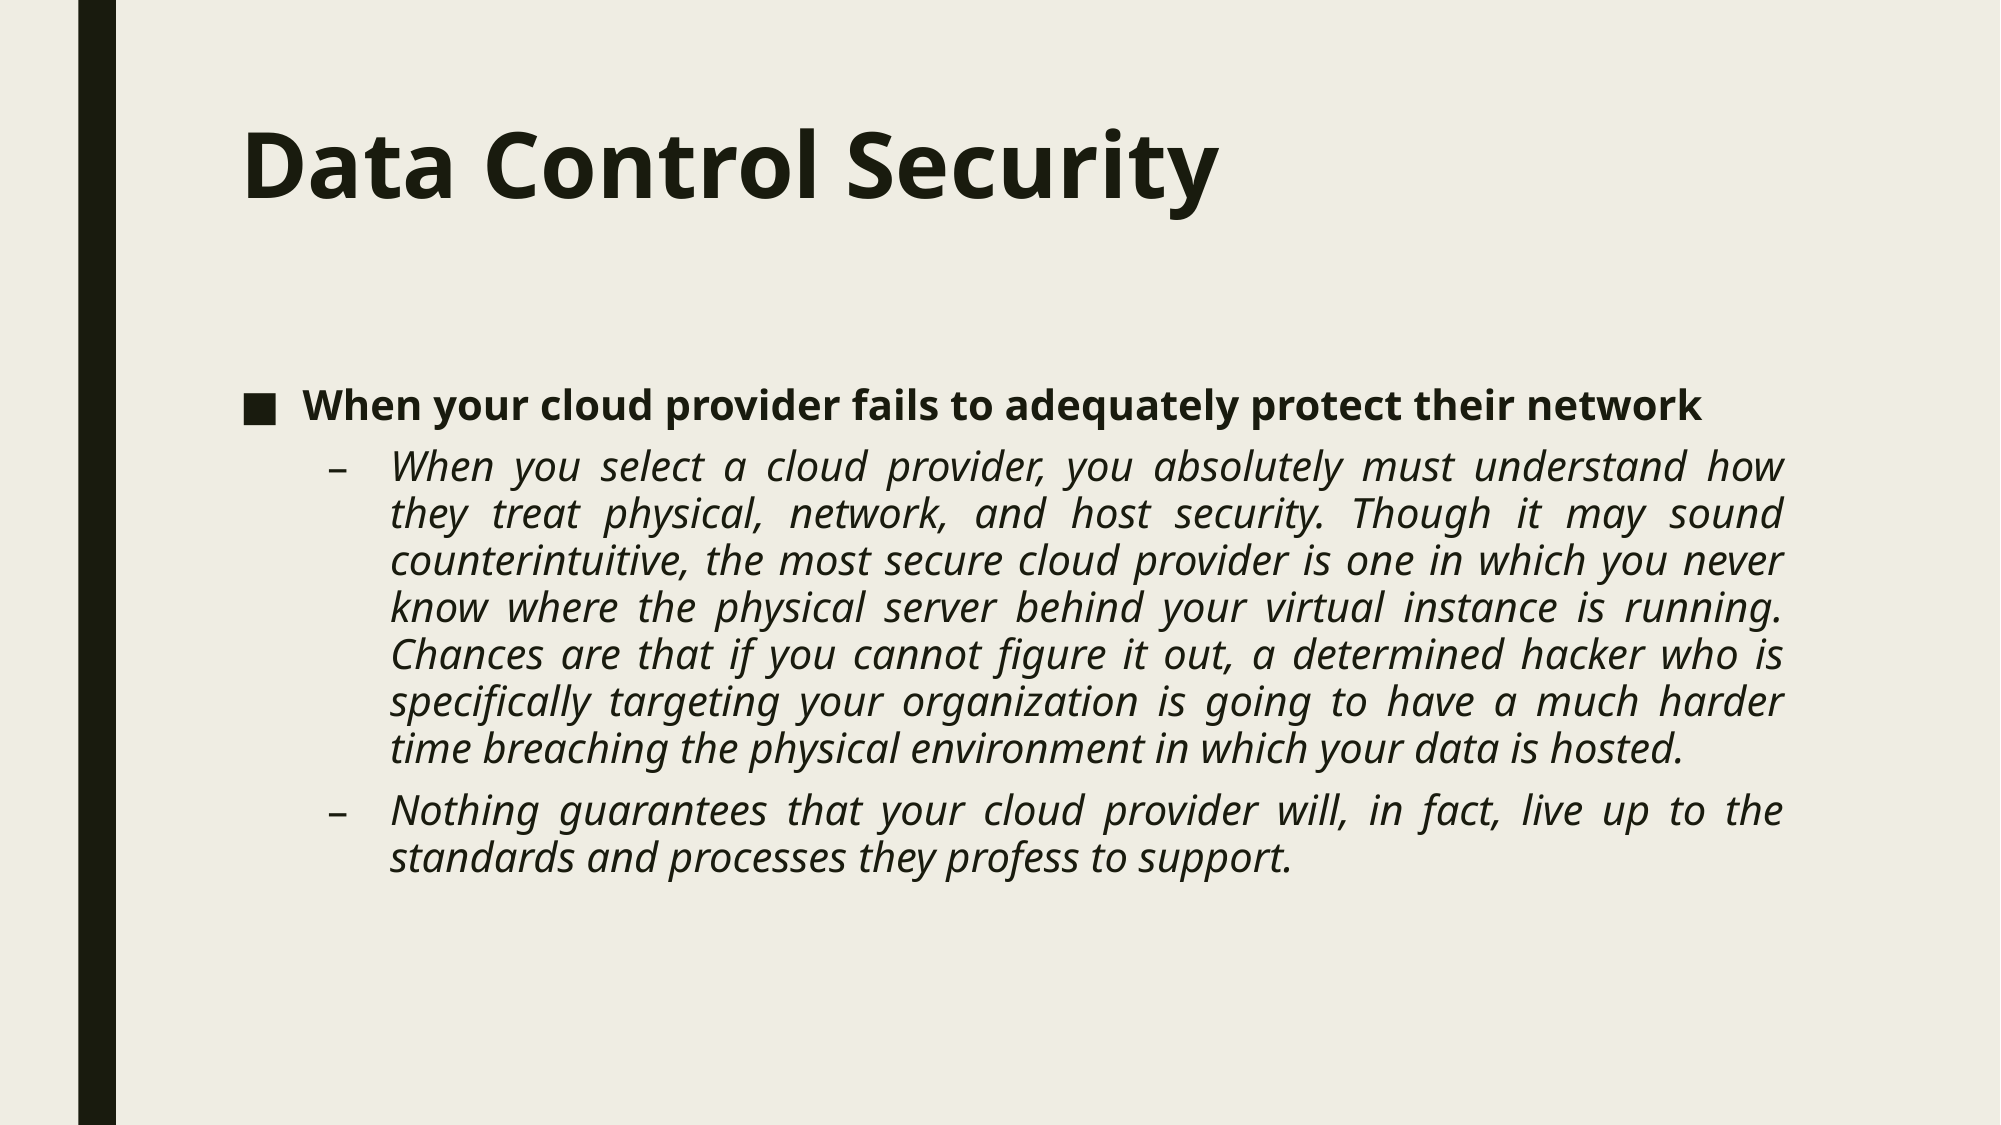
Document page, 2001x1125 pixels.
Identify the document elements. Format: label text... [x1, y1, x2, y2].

list When your cloud provider fails to adequately protect their network When you select a cloud provider, you absolutely must understand how they treat physical, network, and host security. Though it may sound counterintuitive, the most secure cloud provider is one in which you never know where the physical server behind your virtual instance is running. Chances are that if you cannot figure it out, a determined hacker who is specifically targeting your organization is going to have a much harder time breaching the physical environment in which your data is hosted. Nothing guarantees that your cloud provider will, in fact, live up to the standards and processes they profess to support. [225, 375, 1800, 963]
title Data Control Security [225, 112, 1800, 357]
